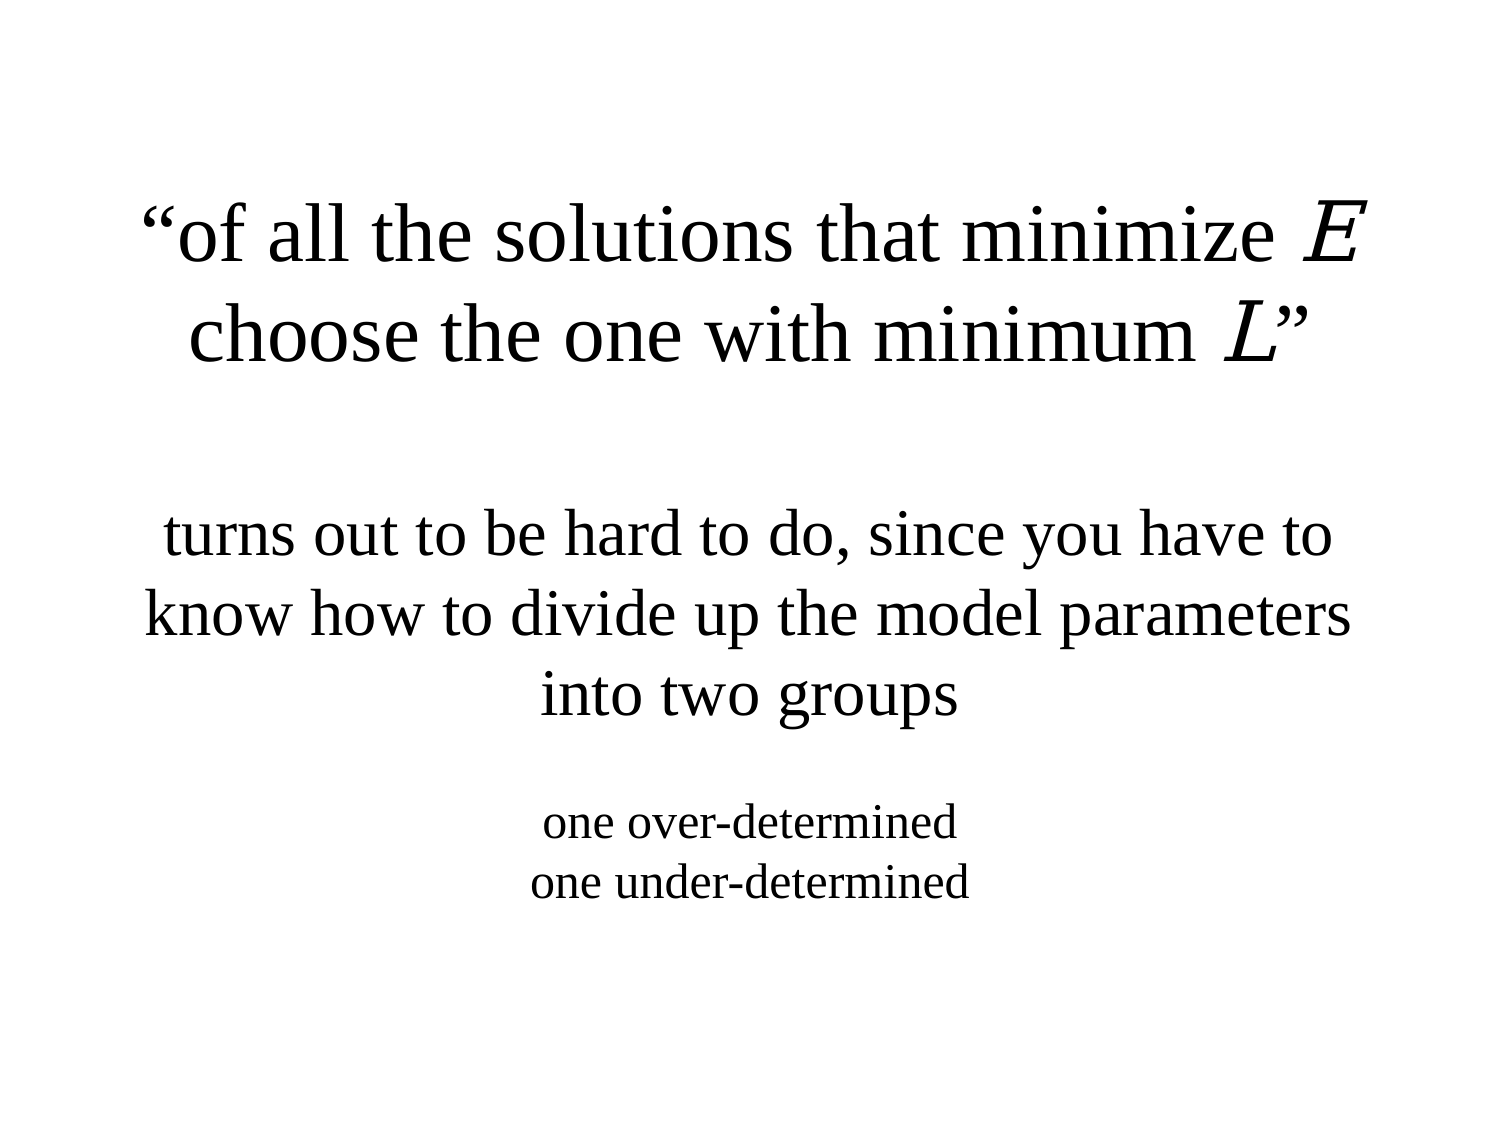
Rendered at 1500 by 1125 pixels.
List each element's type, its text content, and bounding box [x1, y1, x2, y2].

title “of all the solutions that minimize E choose the one with minimum L” turns out to be hard to do, since you have to know how to divide up the model parameters into two groups one over-determined one under-determined [75, 62, 1425, 1025]
